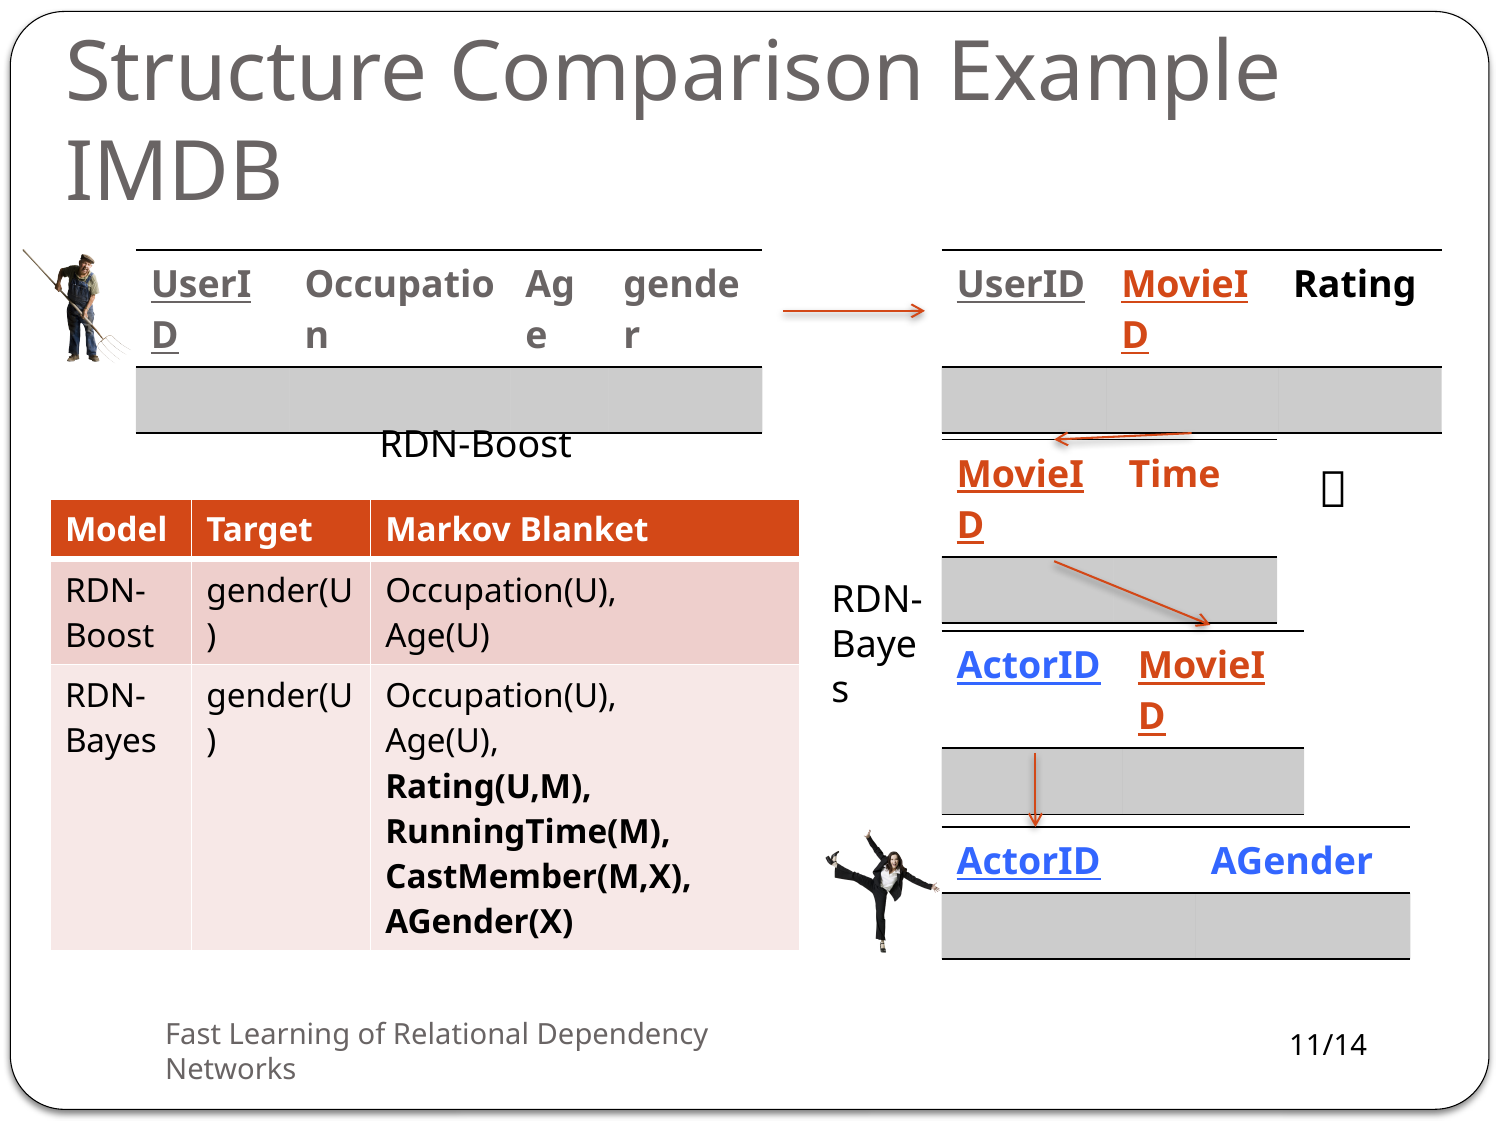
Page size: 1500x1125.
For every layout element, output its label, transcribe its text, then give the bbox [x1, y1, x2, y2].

picture [18, 246, 137, 365]
table_header Age [510, 251, 608, 366]
table_cell RDN-Boost [51, 562, 191, 664]
table_header MovieID [1123, 632, 1304, 747]
table_header Model [51, 500, 191, 556]
table_header MovieID [1106, 251, 1278, 366]
footer Fast Learning of Relational Dependency Networks [150, 1012, 800, 1088]
picture [823, 827, 942, 956]
table_cell [942, 558, 1114, 622]
table_cell [942, 749, 1123, 814]
table_cell Occupation(U), Age(U) [371, 562, 799, 664]
text_box RDN-Boost [364, 412, 594, 472]
table_header Markov Blanket [371, 500, 799, 556]
table_header gender [608, 251, 762, 366]
table_cell Occupation(U), Age(U), Rating(U,M), RunningTime(M), CastMember(M,X), AGender(X) [371, 665, 799, 950]
table_cell [1123, 749, 1304, 814]
table_header Occupation [290, 251, 510, 366]
table_header ActorID [942, 632, 1123, 747]
title Structure Comparison Example IMDB [50, 45, 1425, 233]
table_cell gender(U) [192, 665, 370, 950]
table_header ActorID [945, 828, 1196, 892]
table_cell [942, 368, 1106, 432]
table_cell [1106, 368, 1278, 432]
table_header Time [1114, 440, 1277, 556]
table_cell [1196, 894, 1410, 958]
table_header AGender [1196, 828, 1410, 892]
table_cell RDN-Bayes [51, 665, 191, 950]
table_cell [290, 368, 510, 432]
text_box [1053, 371, 1192, 440]
table_cell gender(U) [192, 562, 370, 664]
table_header UserID [140, 251, 290, 366]
table_cell [1114, 558, 1277, 622]
table_cell [136, 368, 290, 432]
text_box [1053, 560, 1211, 626]
table_header MovieID [942, 440, 1114, 556]
table_cell [947, 894, 1196, 958]
table_cell [1278, 368, 1442, 432]
text_box 🎥 [1304, 450, 1430, 526]
table_header Target [192, 500, 370, 556]
text_box RDN- Bayes [816, 567, 942, 717]
table_cell [510, 368, 608, 432]
table_header Rating [1278, 251, 1442, 366]
table_header UserID [942, 251, 1106, 366]
table_cell [608, 368, 762, 432]
